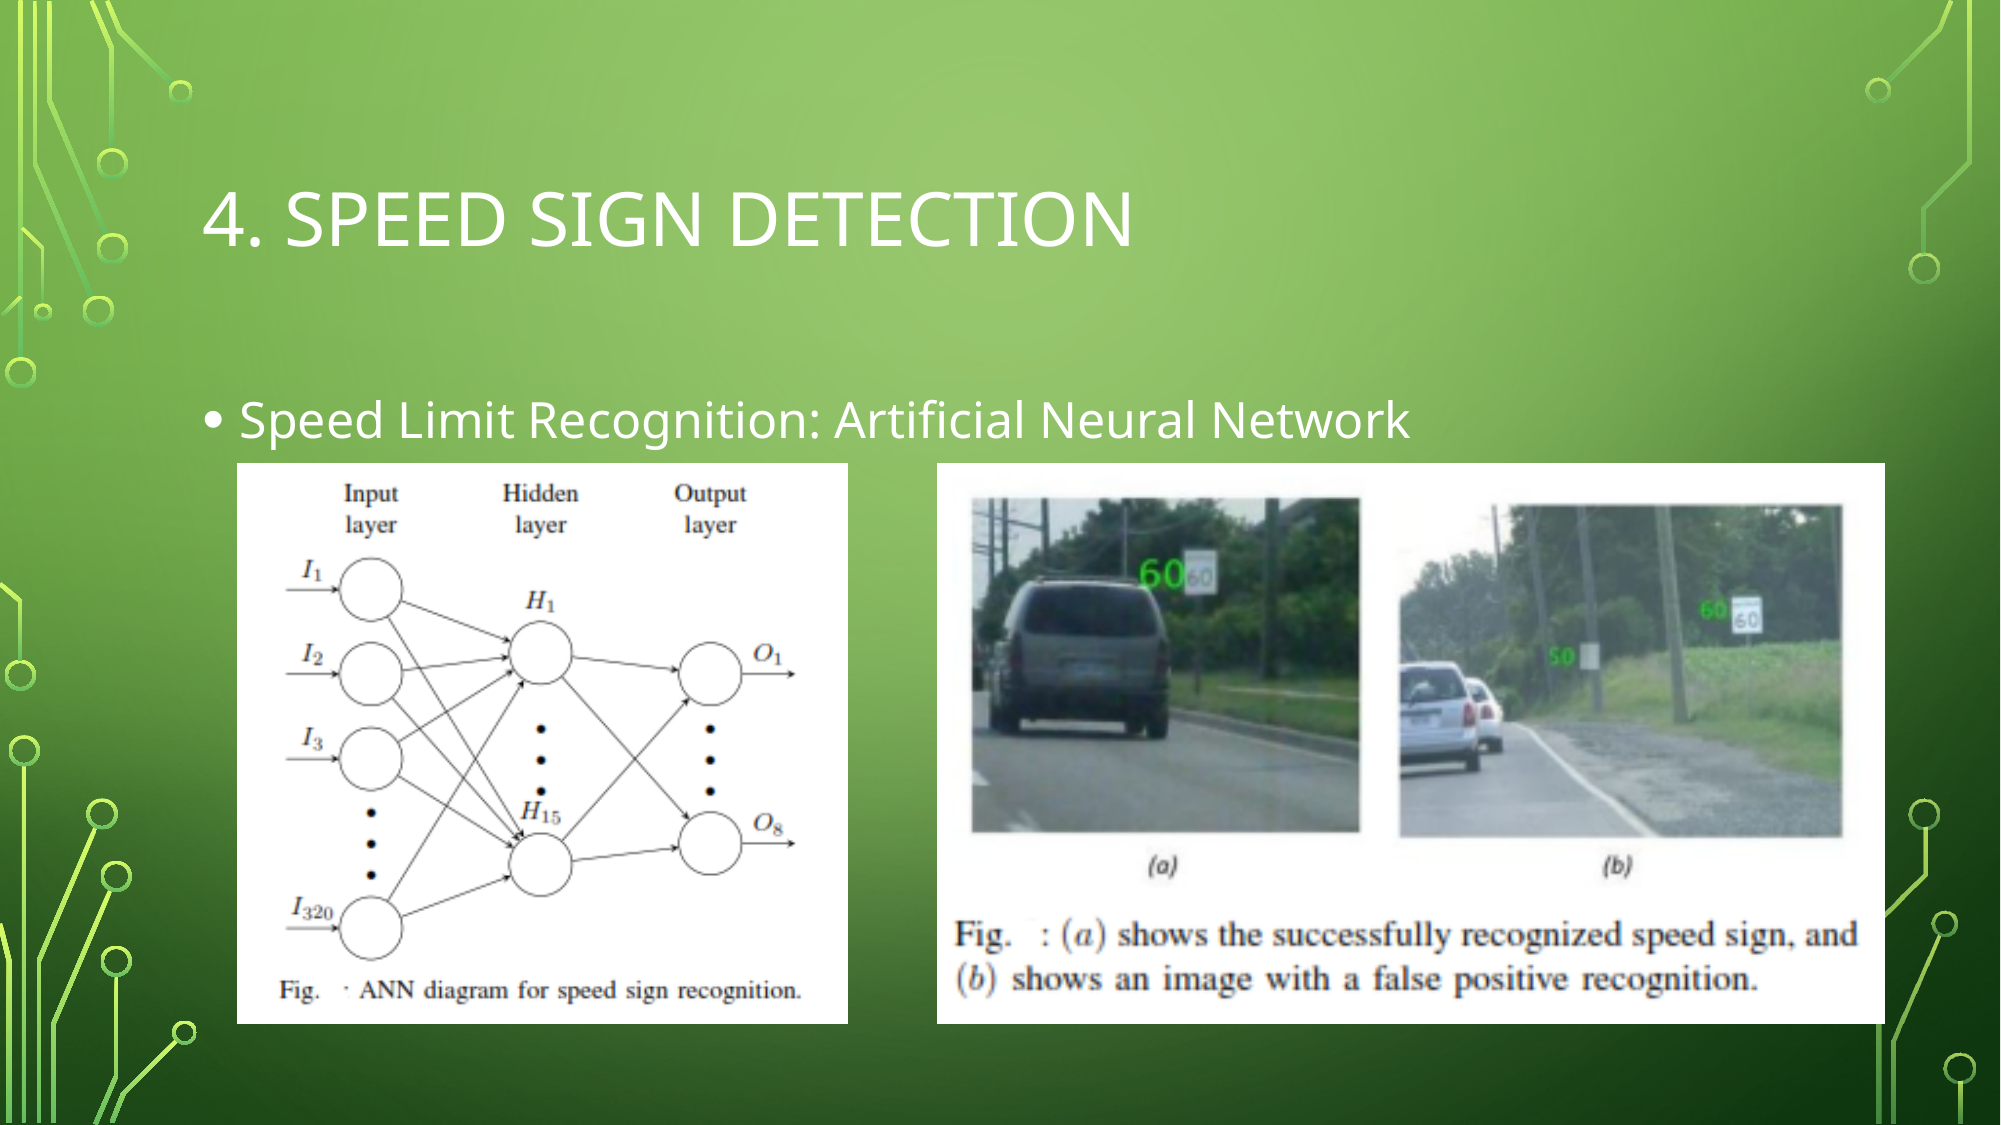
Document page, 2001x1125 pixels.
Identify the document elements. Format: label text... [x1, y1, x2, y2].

list Speed Limit Recognition: Artificial Neural Network [187, 369, 1813, 950]
title 4. Speed Sign Detection [187, 101, 1813, 344]
picture [237, 462, 848, 1025]
picture [937, 462, 1886, 1025]
